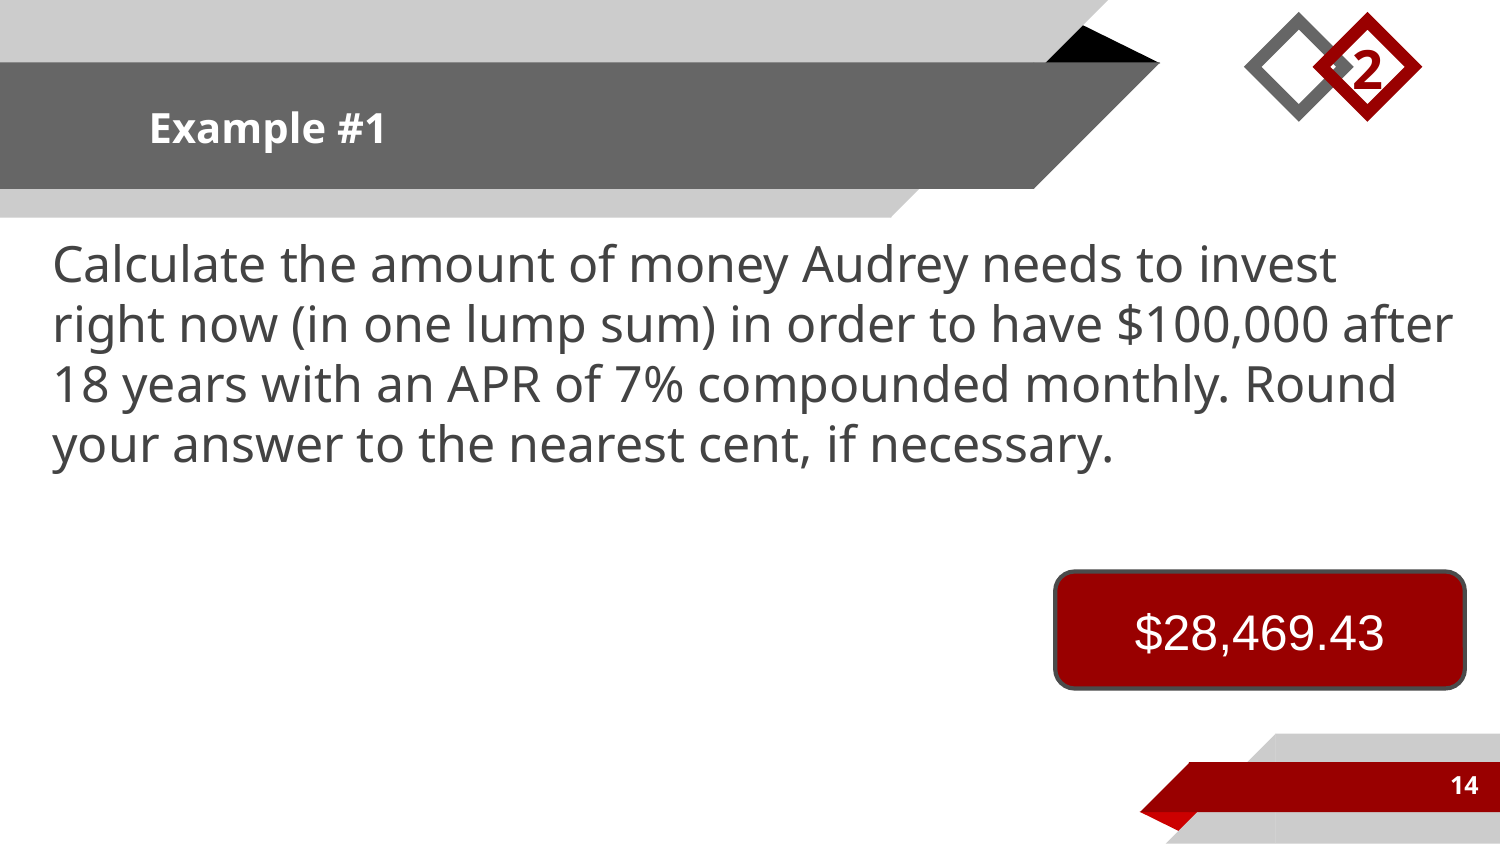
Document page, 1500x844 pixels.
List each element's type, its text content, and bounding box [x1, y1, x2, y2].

list Calculate the amount of money Audrey needs to invest right now (in one lump sum) in order to have $100,000 after 18 years with an APR of 7% compounded monthly. Round your answer to the nearest cent, if necessary. [24, 217, 1473, 734]
slide_number 14 [1249, 760, 1494, 813]
title Example #1 [133, 64, 1035, 190]
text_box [1252, 7, 1414, 116]
text_box $28,469.43 [1053, 569, 1467, 691]
